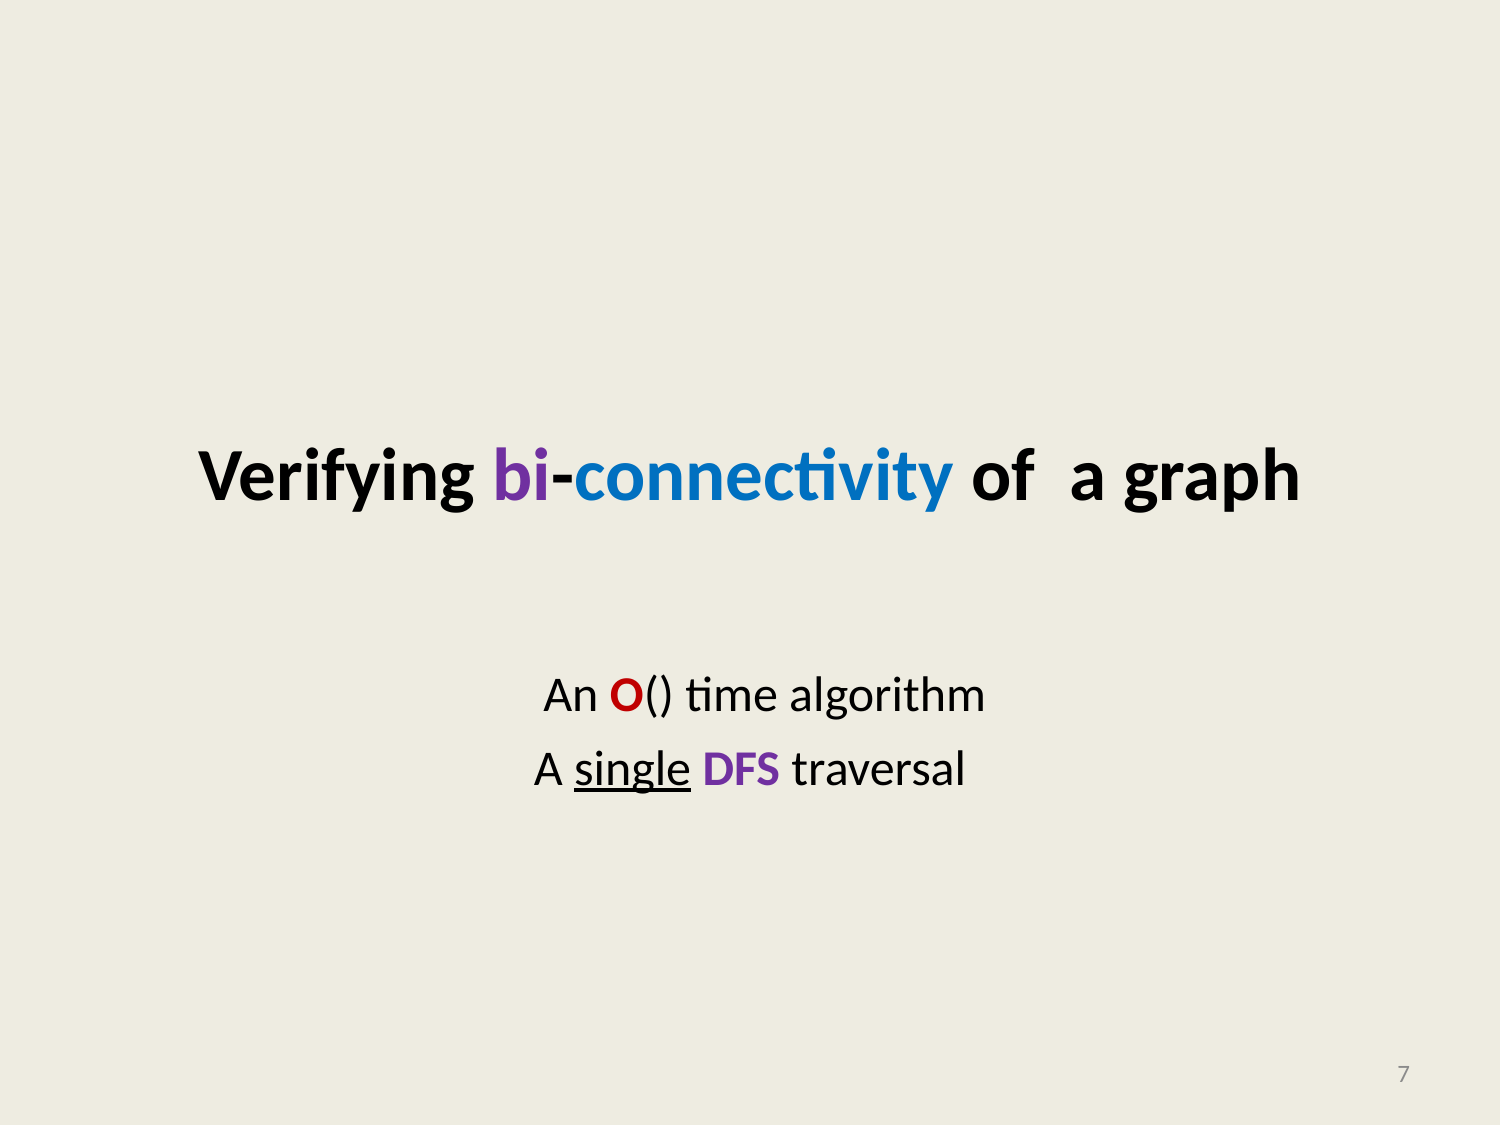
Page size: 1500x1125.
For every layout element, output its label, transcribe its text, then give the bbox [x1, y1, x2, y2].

slide_number 7 [1074, 1042, 1425, 1103]
title Verifying bi-connectivity of a graph [112, 349, 1388, 591]
